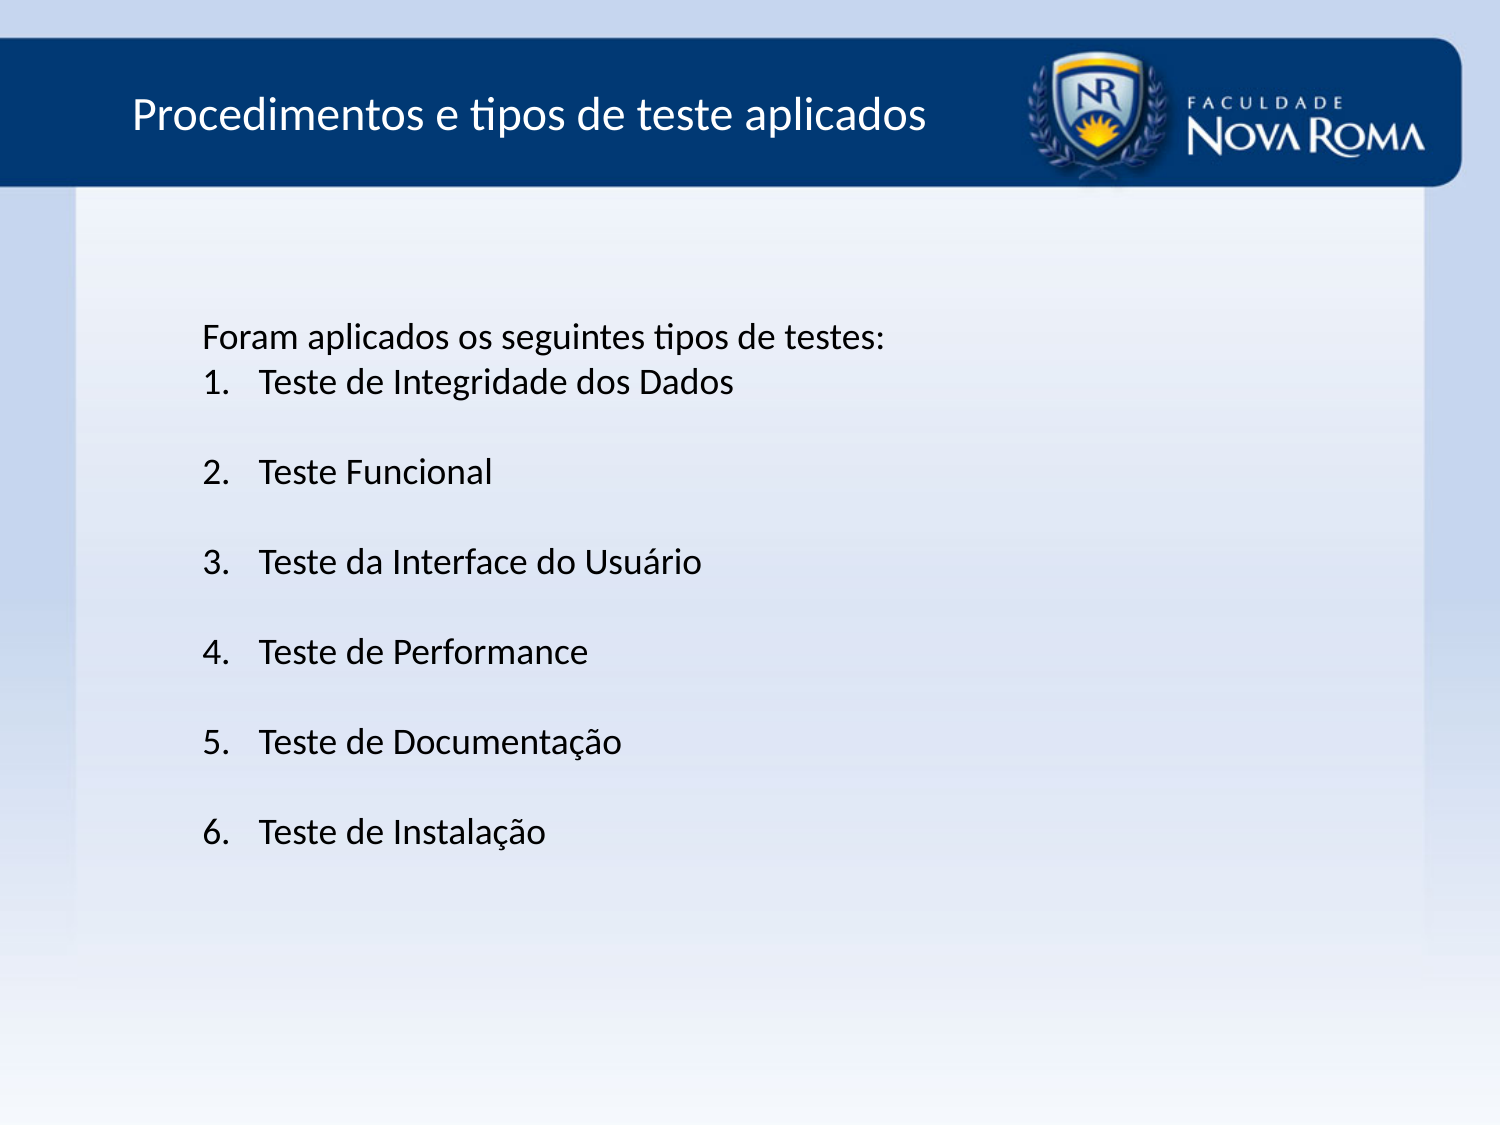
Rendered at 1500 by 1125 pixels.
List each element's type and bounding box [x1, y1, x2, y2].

list [0, 0, 1500, 1125]
